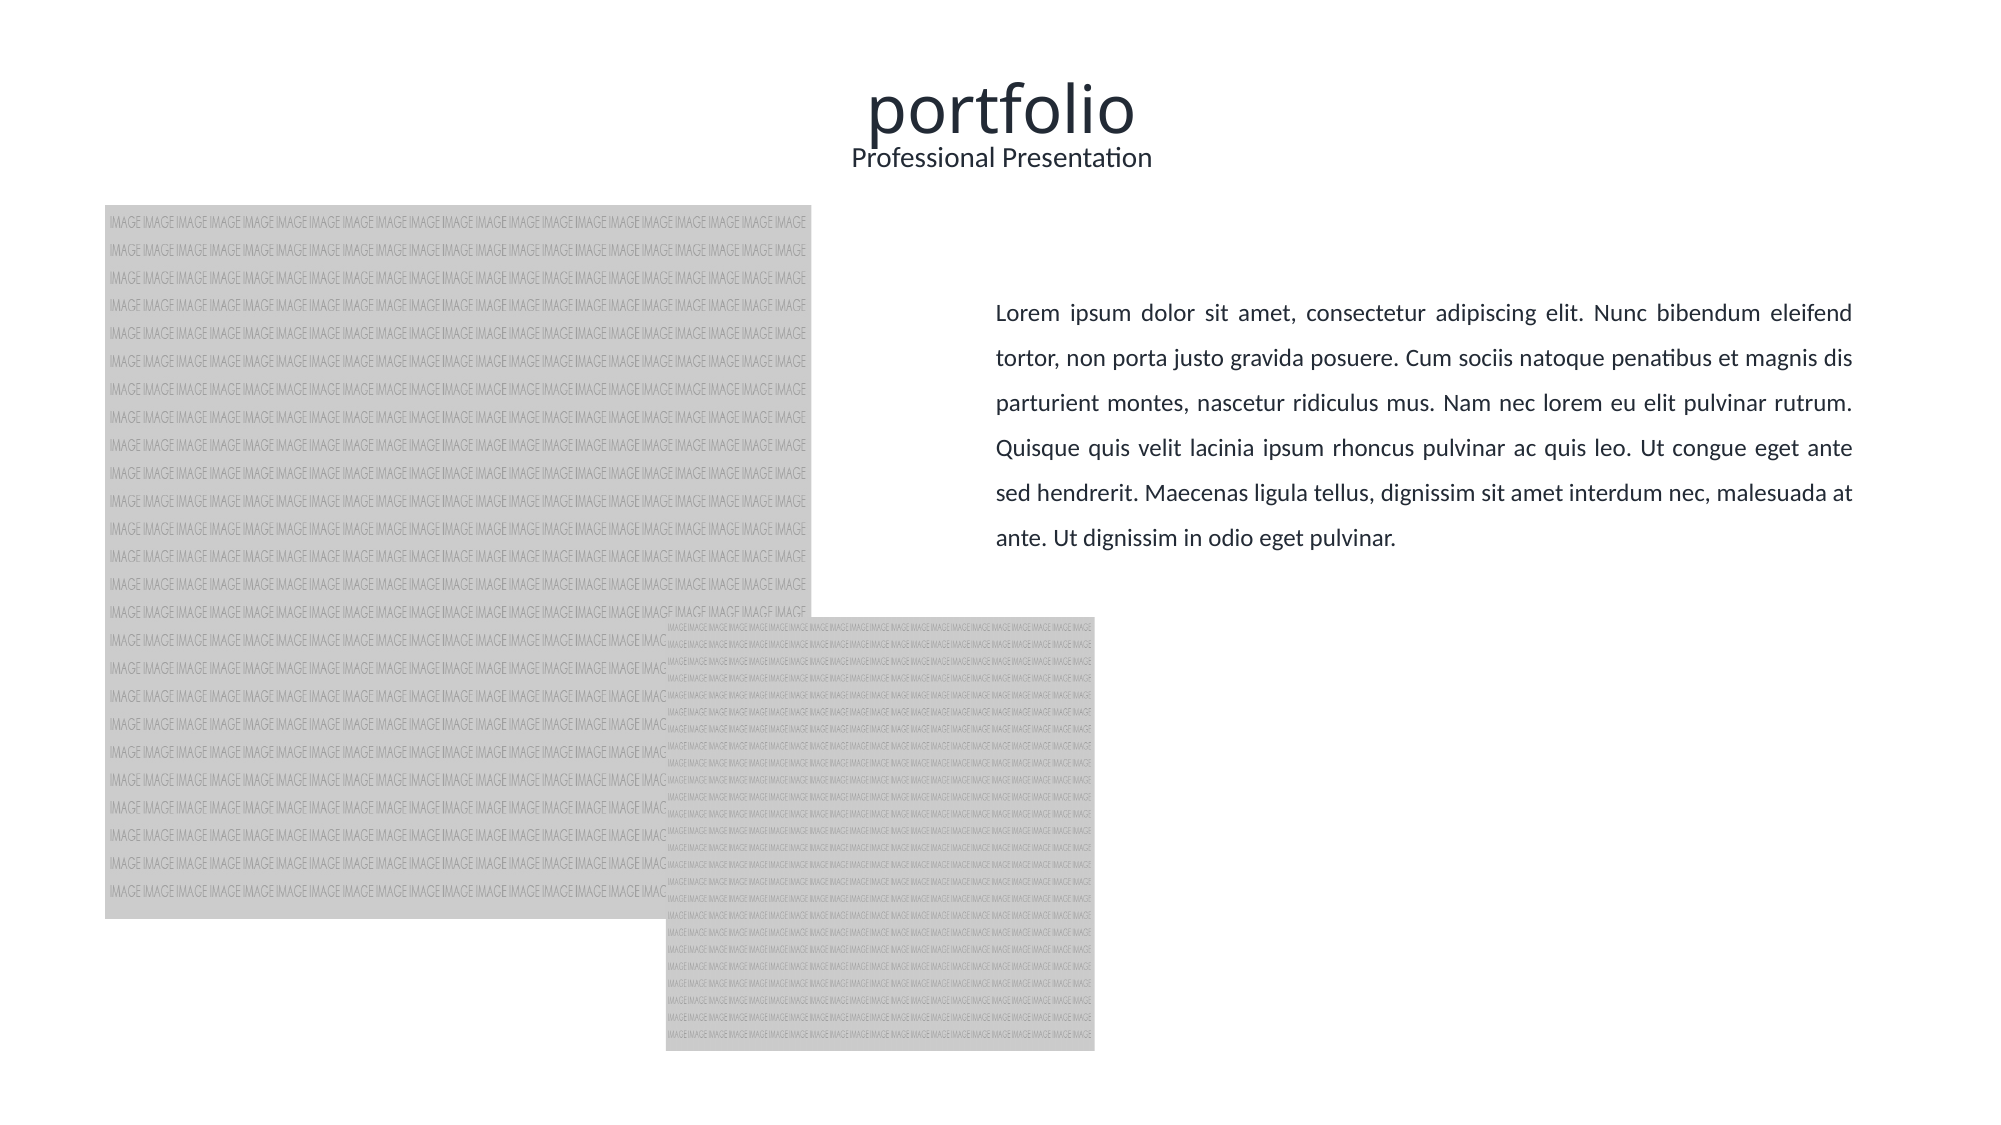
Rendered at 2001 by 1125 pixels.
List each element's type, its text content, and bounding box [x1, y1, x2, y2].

text_box Lorem ipsum dolor sit amet, consectetur adipiscing elit. Nunc bibendum eleifend tortor, non porta justo gravida posuere. Cum sociis natoque penatibus et magnis dis parturient montes, nascetur ridiculus mus. Nam nec lorem eu elit pulvinar rutrum. Quisque quis velit lacinia ipsum rhoncus pulvinar ac quis leo. Ut congue eget ante sed hendrerit. Maecenas ligula tellus, dignissim sit amet interdum nec, malesuada at ante. Ut dignissim in odio eget pulvinar. [981, 274, 1870, 559]
text_box [104, 205, 812, 920]
text_box [665, 617, 1096, 1052]
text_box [134, 59, 1870, 182]
